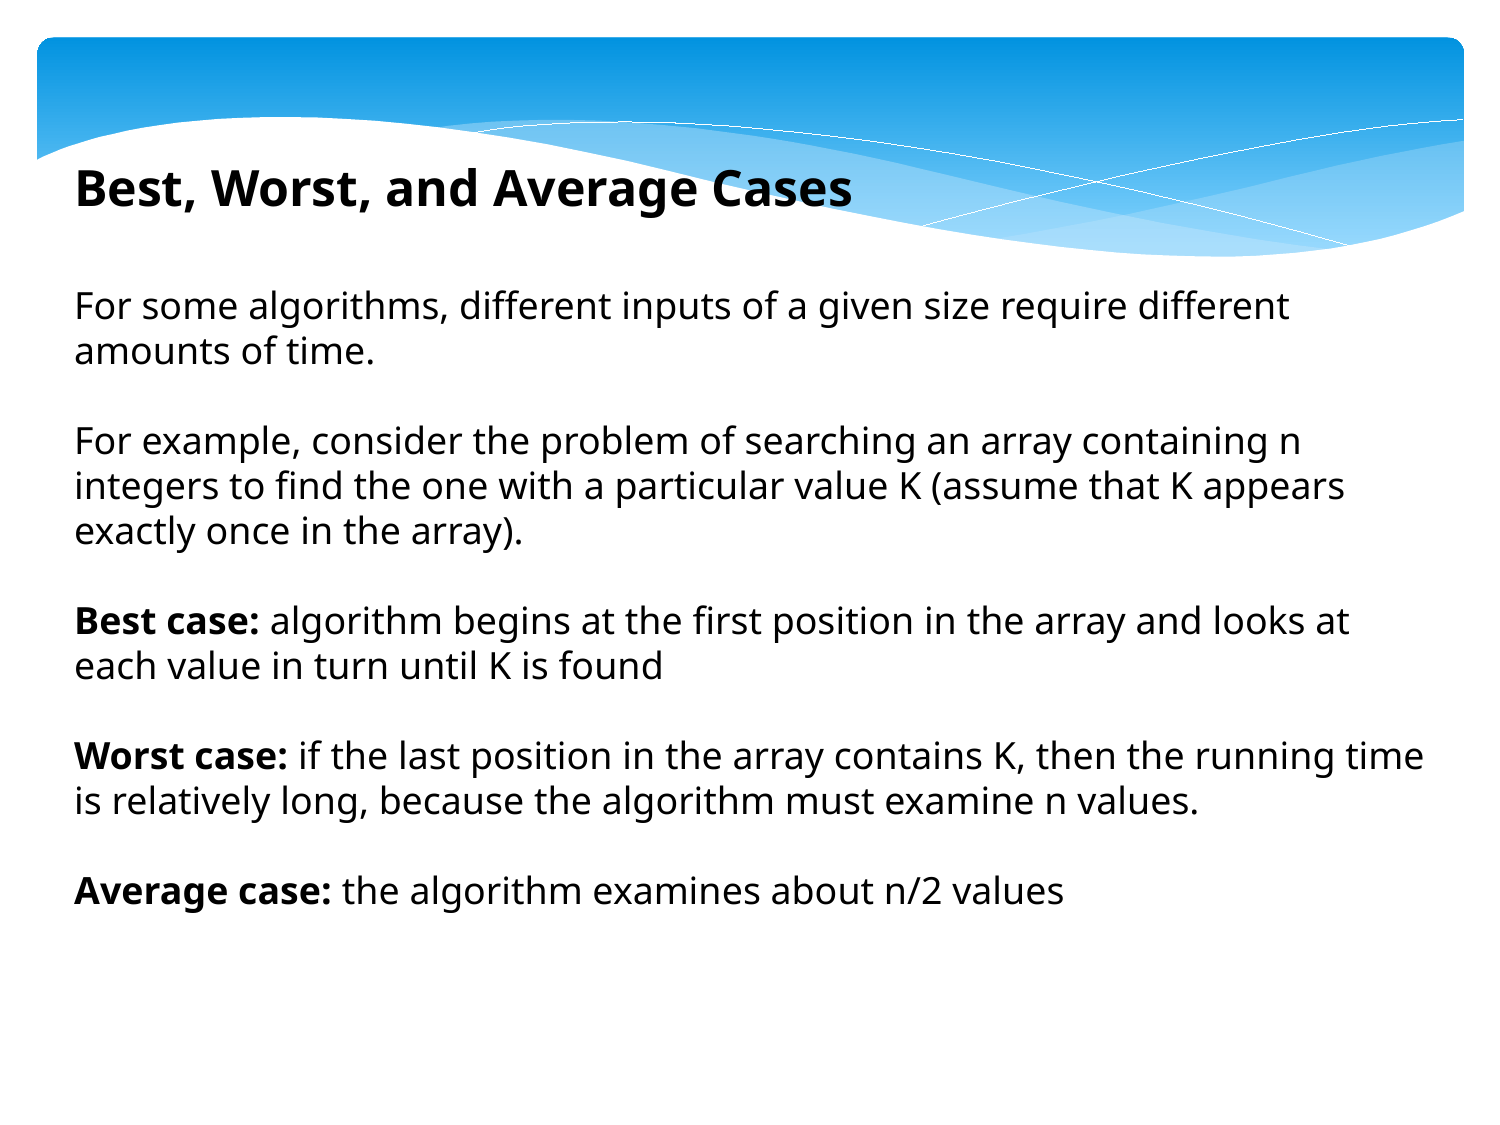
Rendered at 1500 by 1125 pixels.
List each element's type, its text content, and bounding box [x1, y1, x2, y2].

text_box Best, Worst, and Average Cases [59, 149, 1297, 224]
text_box For some algorithms, different inputs of a given size require different amounts of time. For example, consider the problem of searching an array containing n integers to find the one with a particular value K (assume that K appears exactly once in the array). Best case: algorithm begins at the first position in the array and looks at each value in turn until K is found Worst case: if the last position in the array contains K, then the running time is relatively long, because the algorithm must examine n values. Average case: the algorithm examines about n/2 values [59, 274, 1450, 1010]
